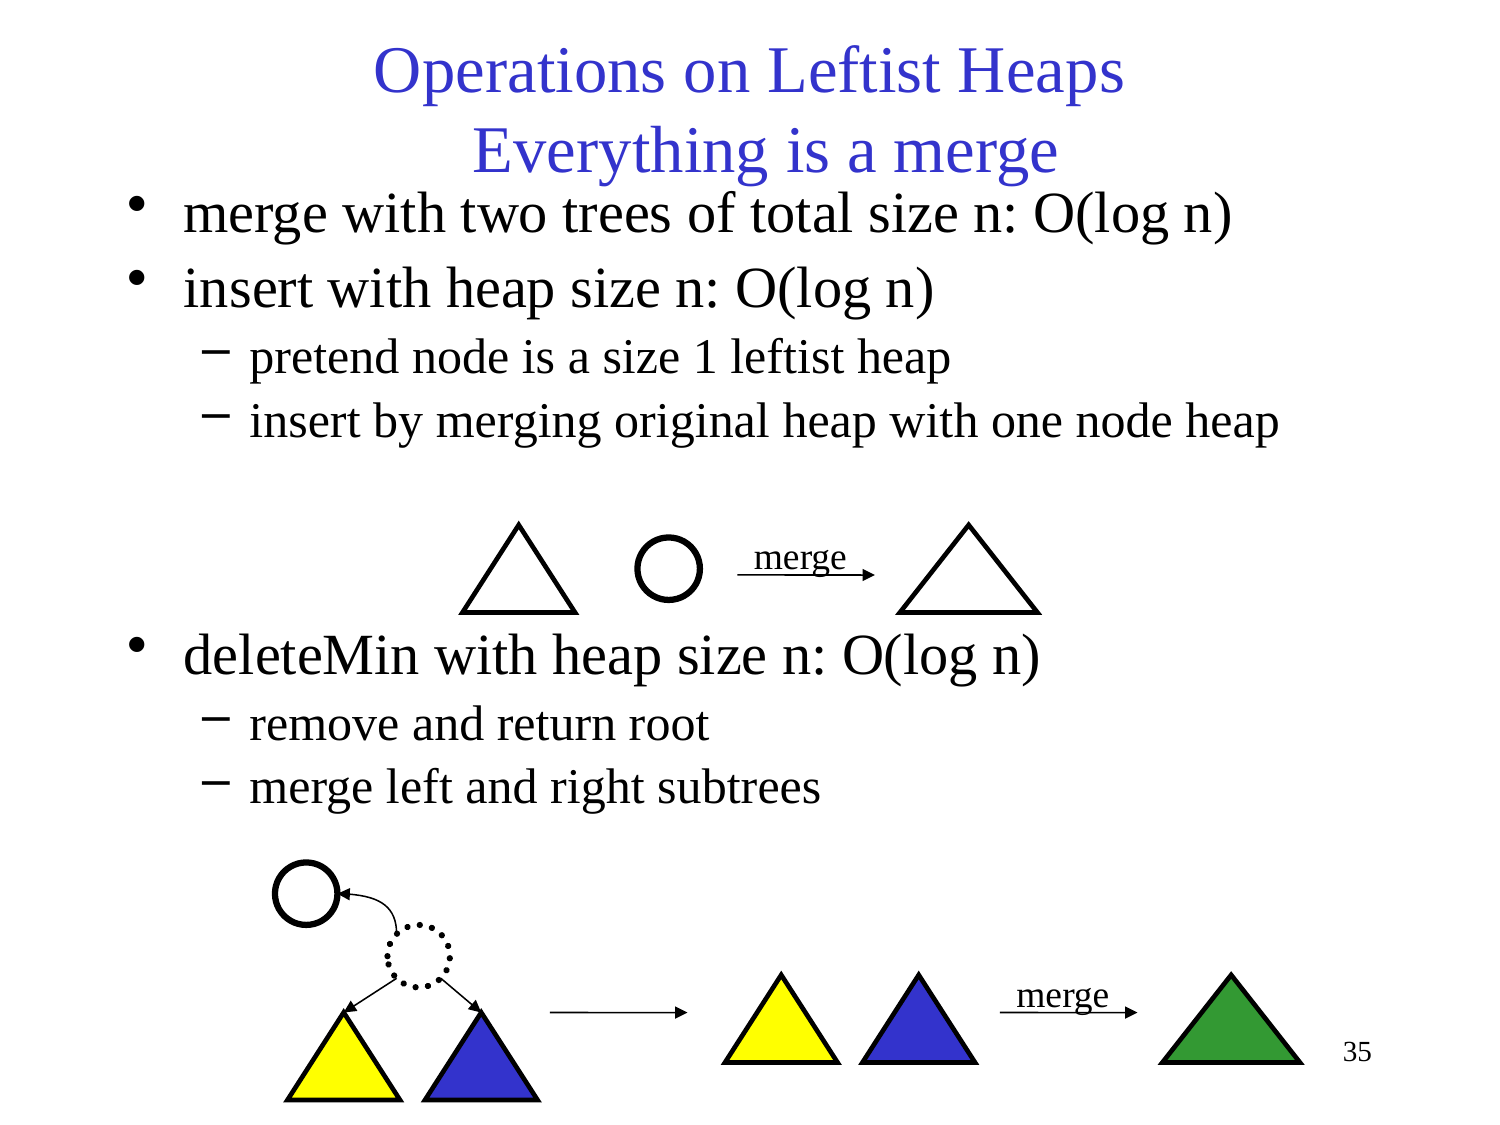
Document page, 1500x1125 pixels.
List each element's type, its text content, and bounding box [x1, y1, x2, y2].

text_box [274, 862, 338, 925]
text_box merge [739, 524, 862, 585]
list merge with two trees of total size n: O(log n) insert with heap size n: O(log n) pretend node is a size 1 leftist heap insert by merging original heap with one node heap deleteMin with heap size n: O(log n) remove and return root merge left and right subtrees [112, 174, 1388, 850]
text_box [440, 981, 482, 1011]
text_box [1125, 1006, 1138, 1019]
text_box [462, 524, 576, 613]
text_box [637, 537, 700, 600]
text_box [862, 974, 976, 1063]
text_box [343, 981, 397, 1011]
text_box [387, 924, 450, 988]
text_box [425, 1015, 538, 1100]
text_box [1162, 974, 1300, 1063]
slide_number 35 [1074, 1025, 1388, 1100]
text_box [862, 568, 875, 582]
text_box [899, 524, 1038, 613]
text_box [725, 974, 838, 1063]
text_box [287, 1016, 400, 1100]
text_box [549, 1006, 688, 1019]
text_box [349, 884, 388, 941]
text_box merge [1001, 962, 1125, 1023]
title Operations on Leftist Heaps Everything is a merge [112, 12, 1388, 174]
